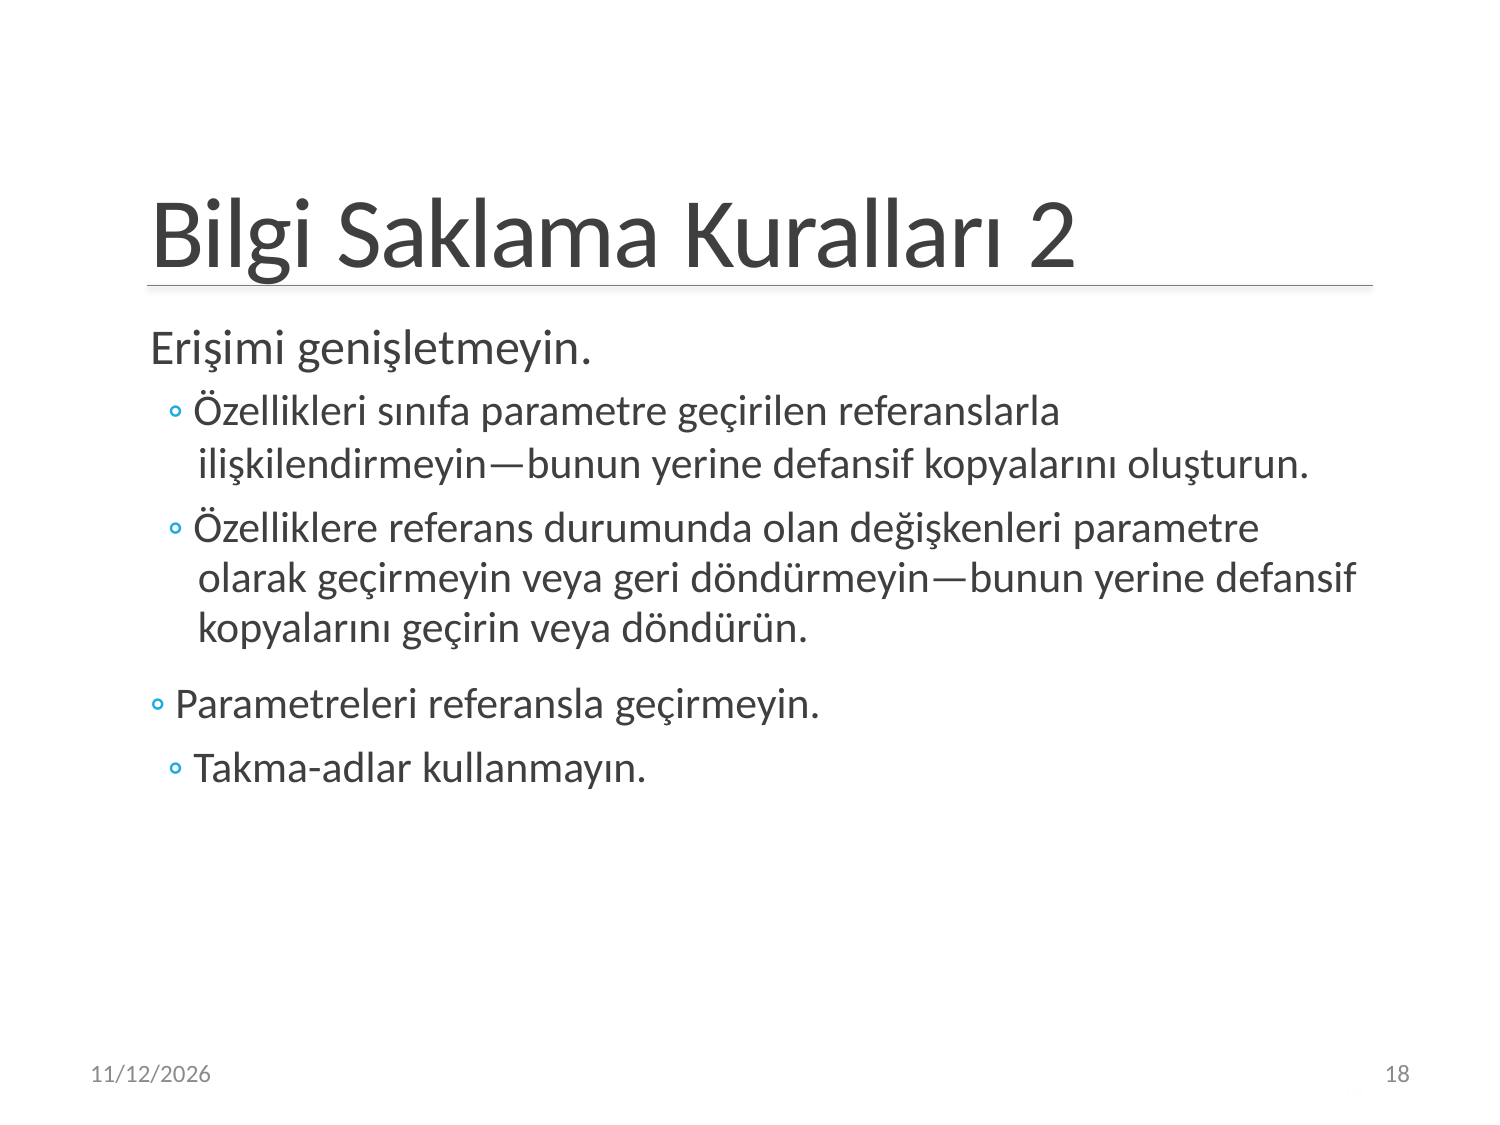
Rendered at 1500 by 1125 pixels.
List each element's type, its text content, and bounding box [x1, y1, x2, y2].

text_box Bilgi Saklama Kuralları 2 Erişimi genişletmeyin. ◦ Özellikleri sınıfa parametre geçirilen referanslarla ilişkilendirmeyin—bunun yerine defansif kopyalarını oluşturun. ◦ Özelliklere referans durumunda olan değişkenleri parametre olarak geçirmeyin veya geri döndürmeyin—bunun yerine defansif kopyalarını geçirin veya döndürün. ◦ Parametreleri referansla geçirmeyin. ◦ Takma-adlar kullanmayın. 18 [150, 167, 1369, 1104]
slide_number 18 [1074, 1042, 1425, 1103]
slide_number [75, 1042, 425, 1103]
